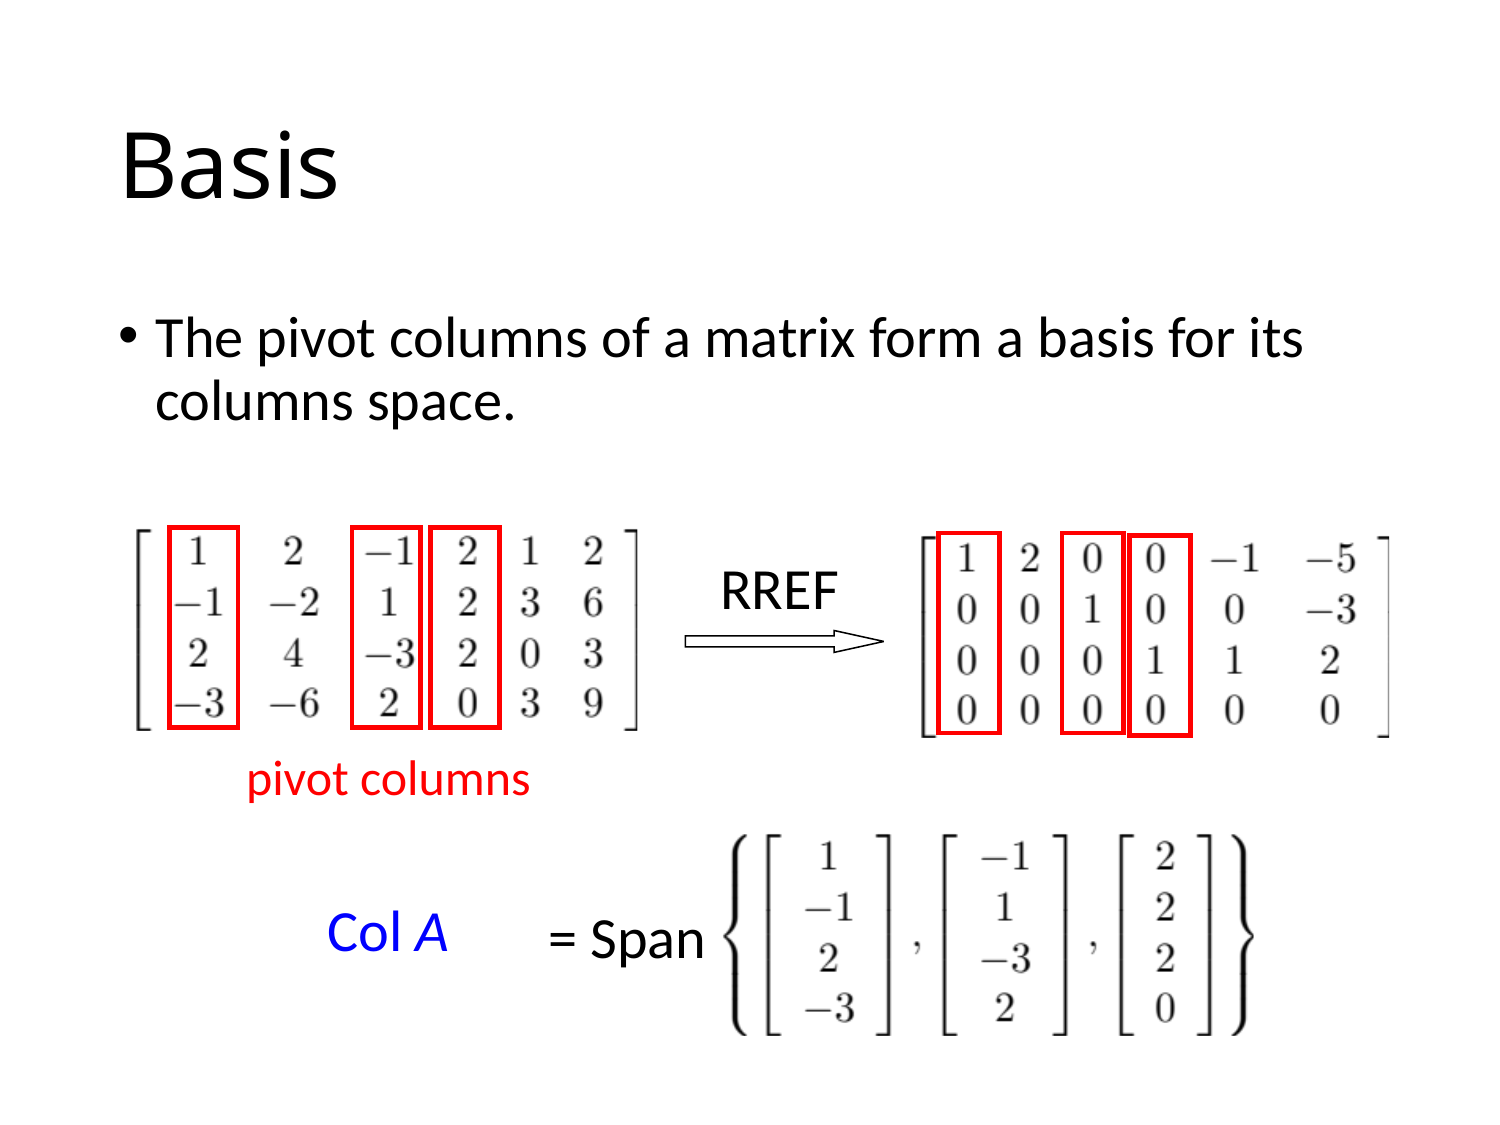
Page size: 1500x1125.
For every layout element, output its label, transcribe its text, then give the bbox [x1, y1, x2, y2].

text_box RREF [705, 543, 854, 629]
text_box [685, 630, 884, 653]
list The pivot columns of a matrix form a basis for its columns space. [103, 299, 1397, 1014]
picture [135, 528, 638, 731]
picture [920, 535, 1390, 738]
title Basis [103, 59, 1397, 278]
picture [722, 833, 1254, 1036]
text_box = Span [533, 893, 722, 978]
text_box pivot columns [231, 737, 546, 813]
text_box Col A [312, 886, 465, 971]
